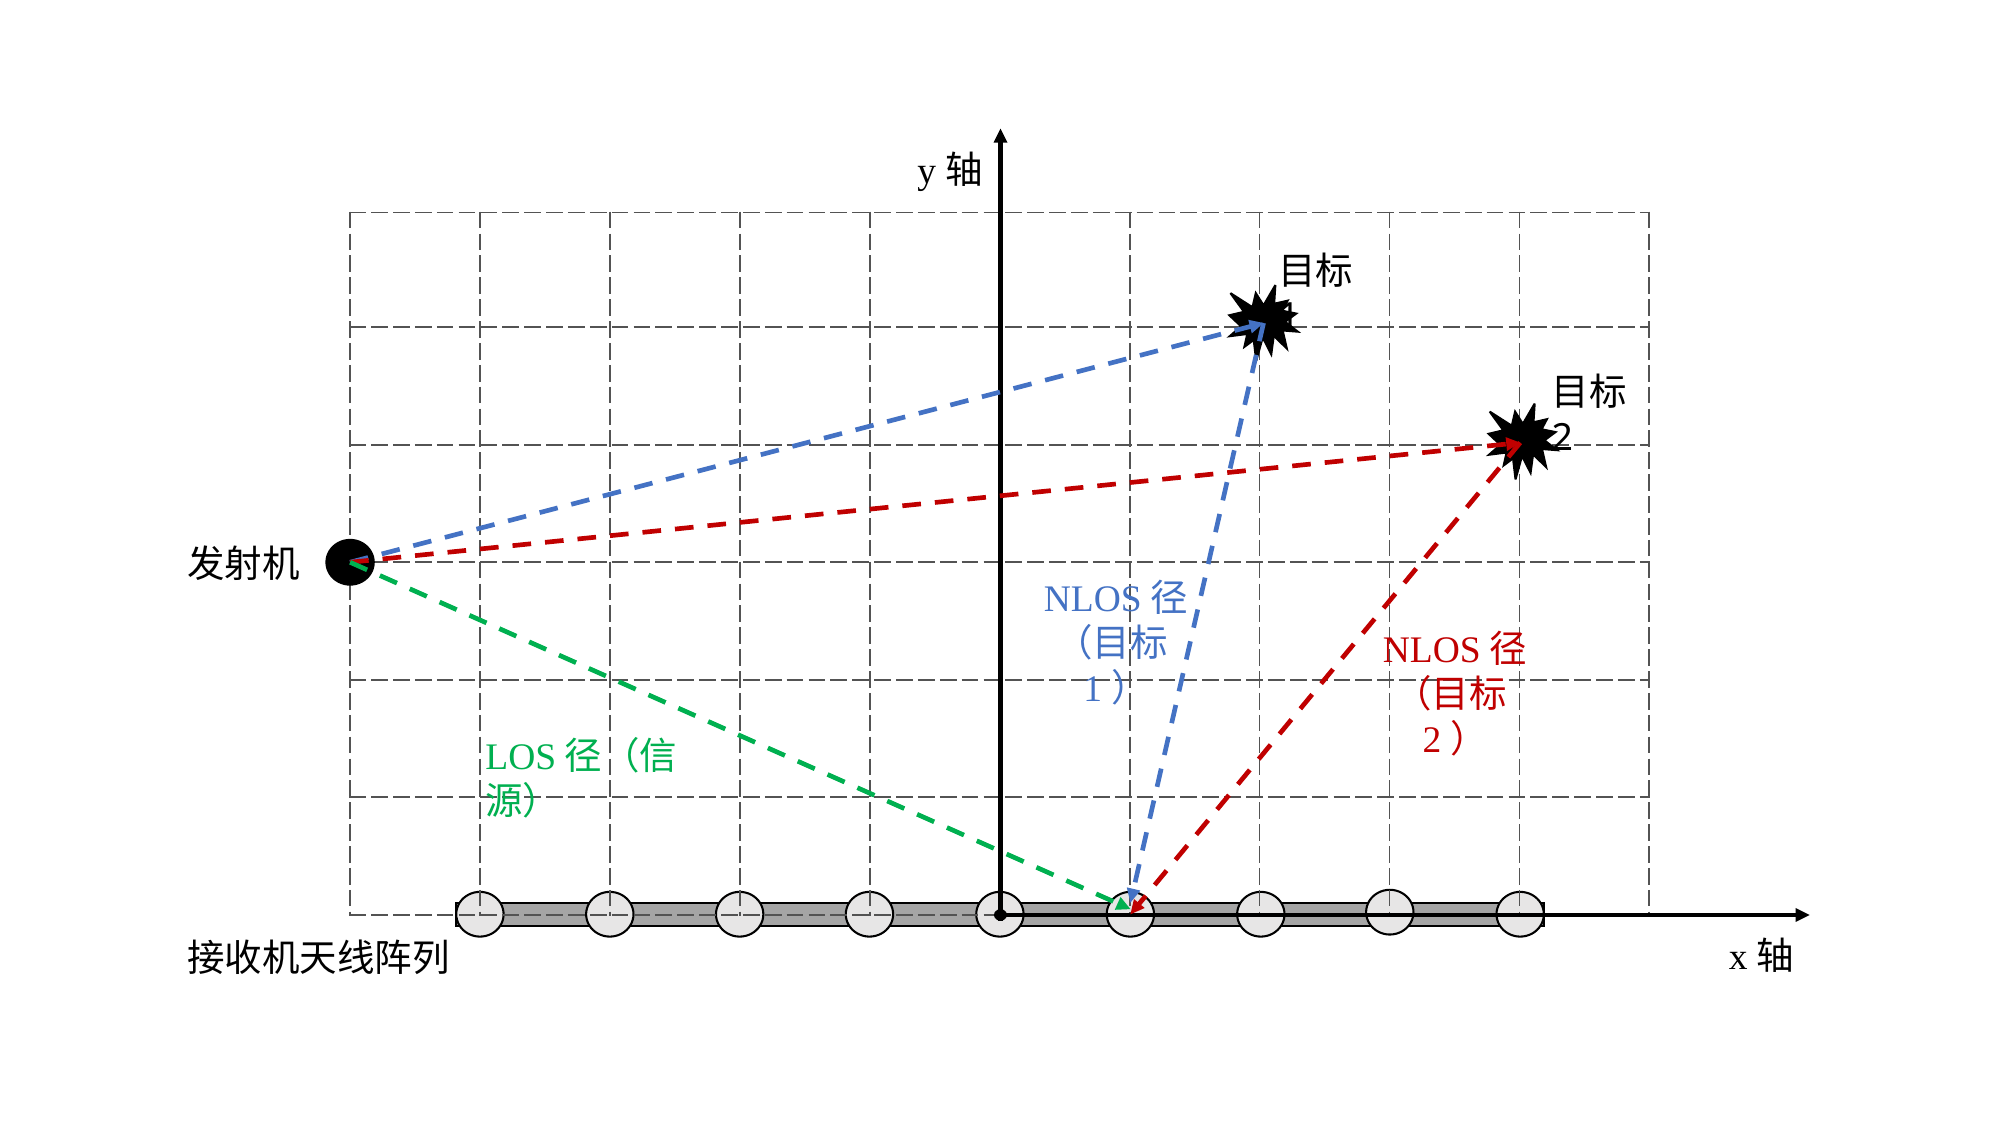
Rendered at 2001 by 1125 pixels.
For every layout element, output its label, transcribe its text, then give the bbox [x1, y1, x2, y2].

text_box 接收机天线阵列 [172, 926, 471, 987]
table_header [740, 213, 870, 323]
text_box [325, 538, 350, 586]
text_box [350, 442, 1130, 562]
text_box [993, 128, 1810, 921]
table_header [610, 213, 740, 323]
text_box y轴 [902, 138, 993, 199]
table_header [870, 213, 993, 323]
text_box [350, 562, 1131, 910]
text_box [1130, 442, 1521, 915]
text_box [1130, 322, 1264, 442]
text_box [350, 323, 1130, 442]
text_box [455, 910, 1544, 937]
text_box 发射机 [172, 532, 320, 592]
table_header [350, 213, 480, 323]
table_header [480, 213, 610, 323]
table_cell [350, 910, 455, 915]
text_box x轴 [1714, 924, 1811, 984]
